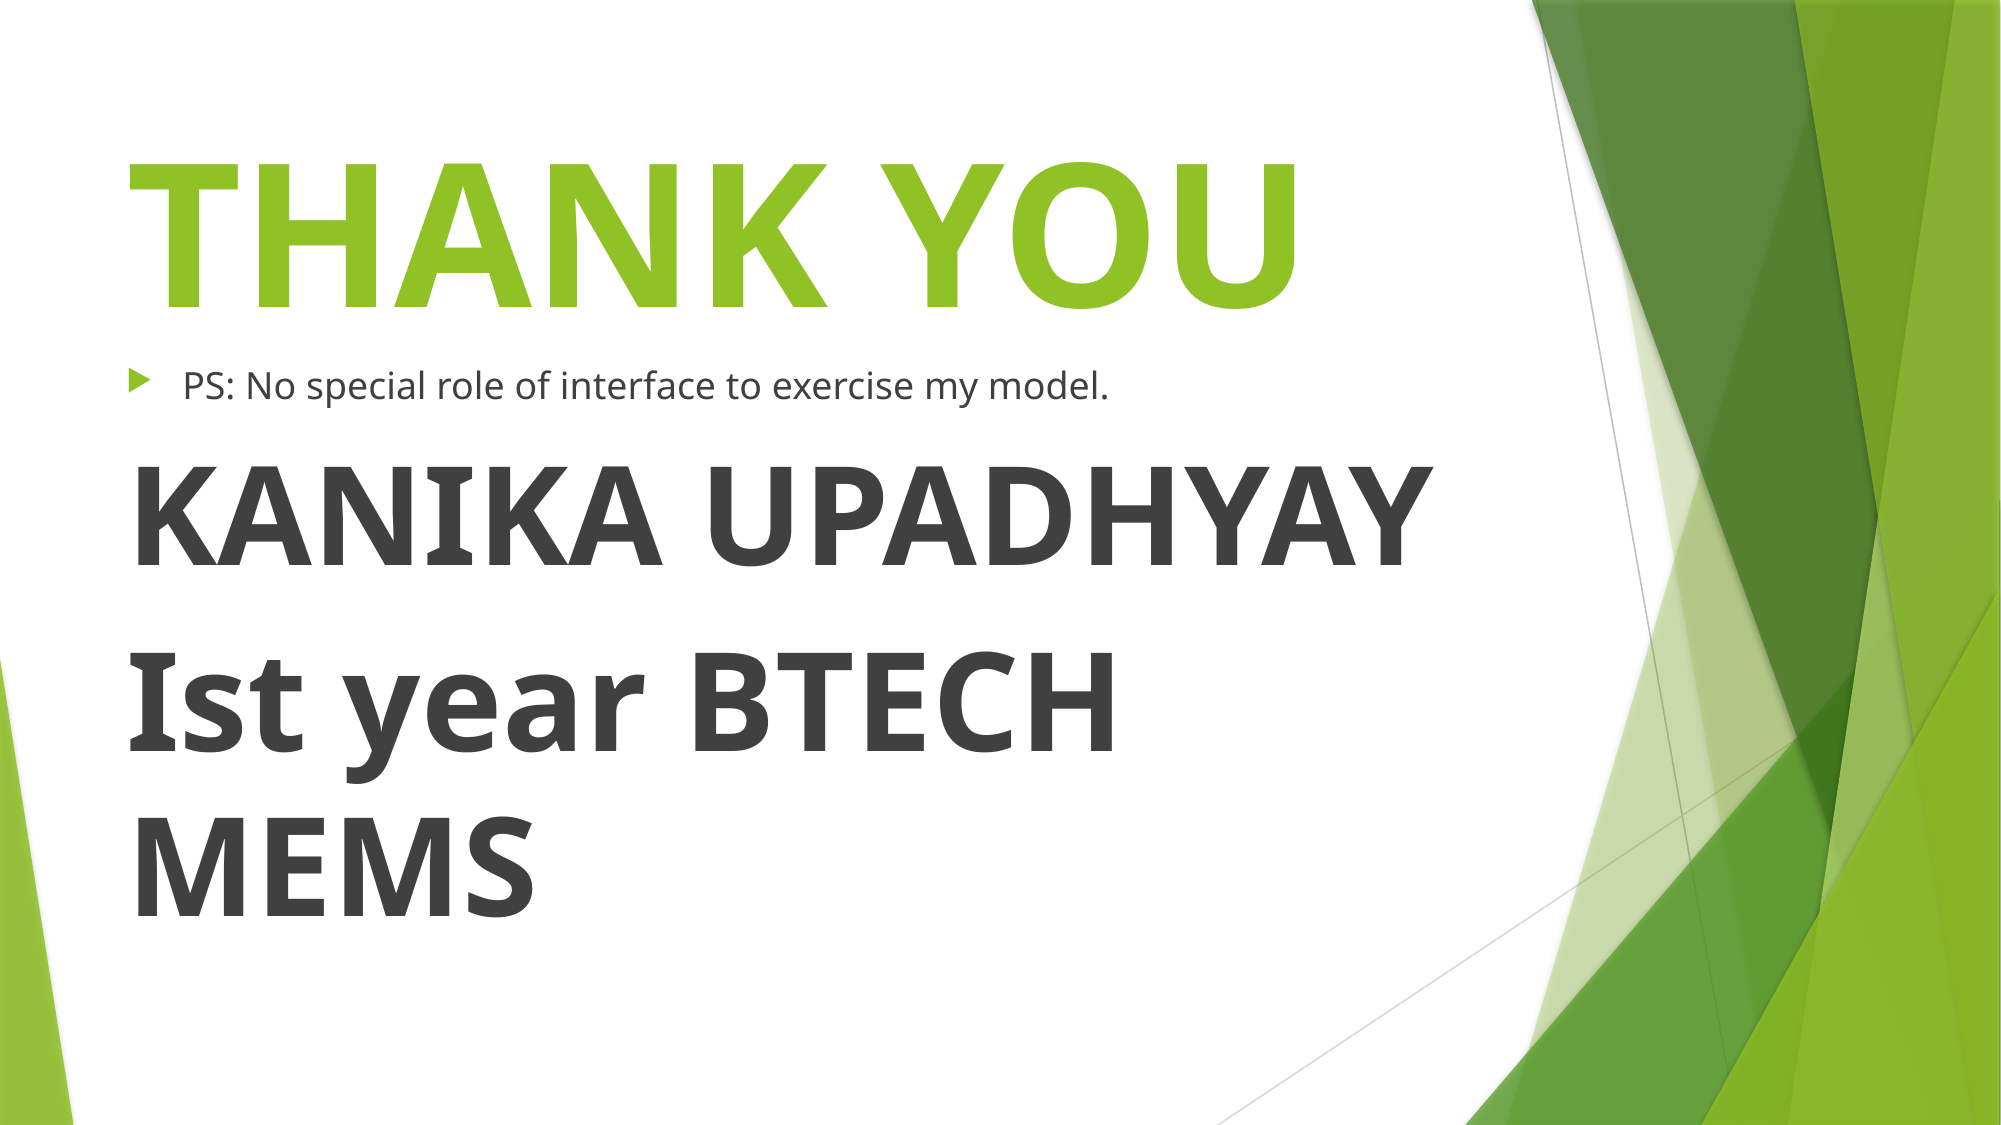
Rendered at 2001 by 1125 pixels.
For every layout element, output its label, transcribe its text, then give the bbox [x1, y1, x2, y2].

title THANK YOU [111, 99, 1522, 317]
list PS: No special role of interface to exercise my model. KANIKA UPADHYAY Ist year BTECH MEMS [111, 354, 1522, 992]
